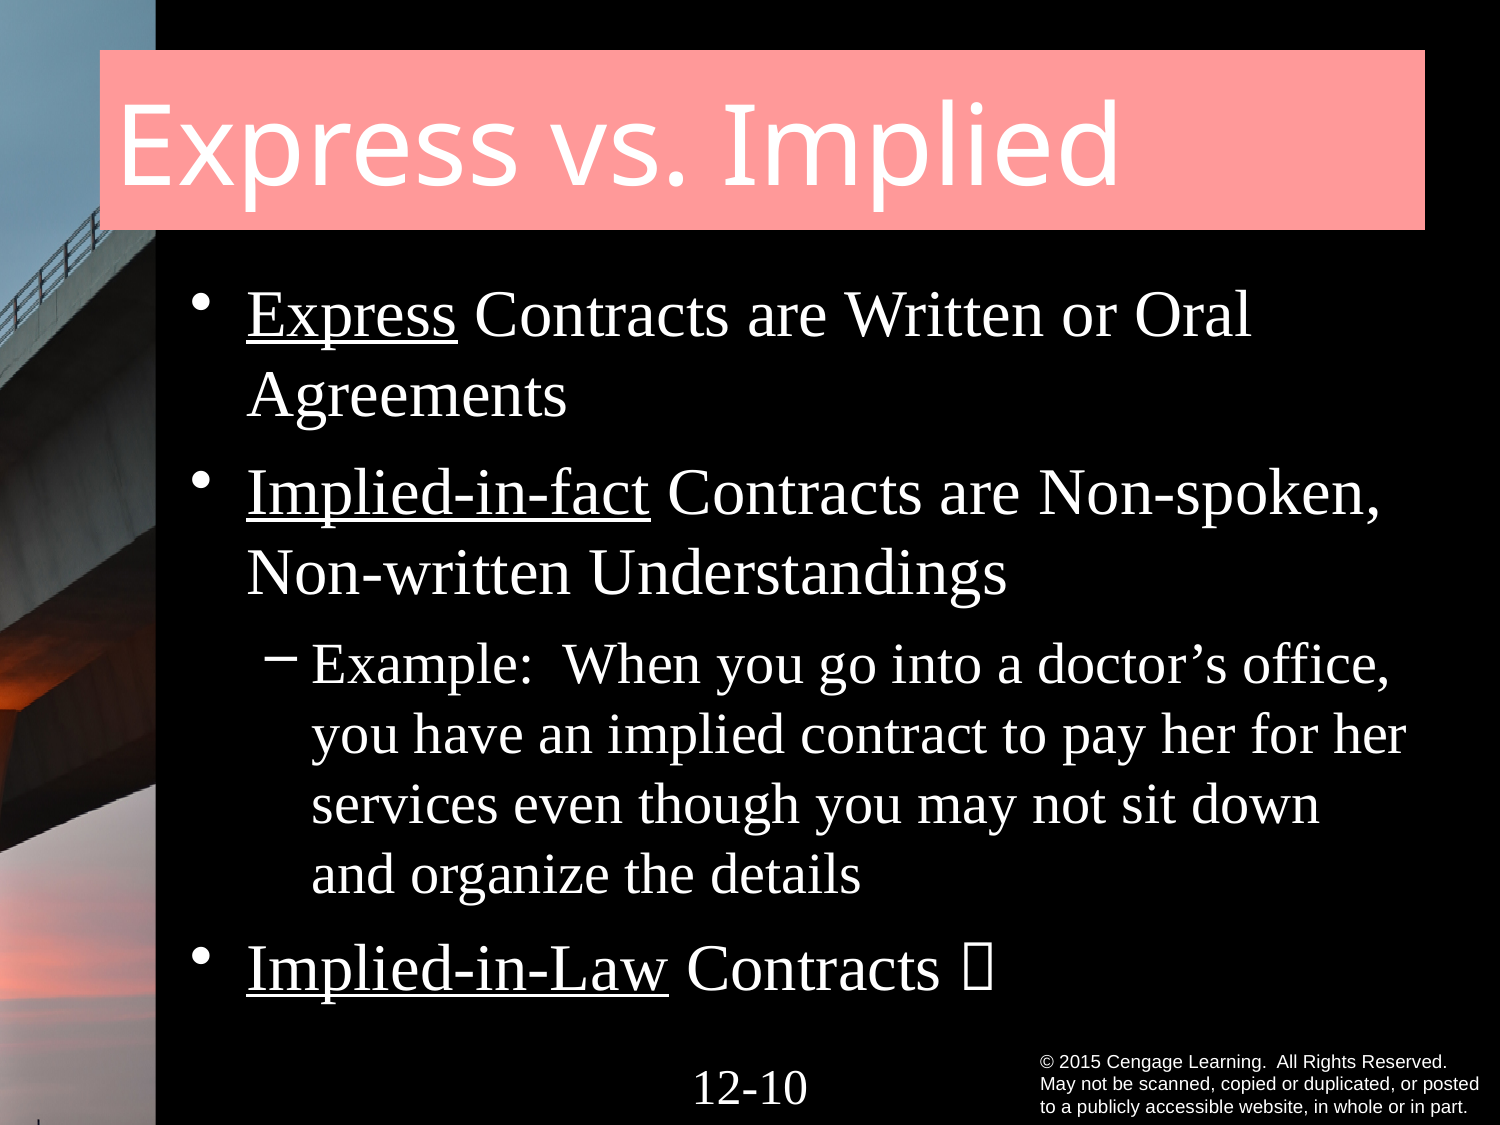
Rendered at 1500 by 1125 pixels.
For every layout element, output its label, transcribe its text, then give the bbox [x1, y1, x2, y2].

list Express Contracts are Written or Oral Agreements Implied-in-fact Contracts are Non-spoken, Non-written Understandings Example: When you go into a doctor’s office, you have an implied contract to pay her for her services even though you may not sit down and organize the details Implied-in-Law Contracts  [174, 262, 1425, 1005]
picture [0, 0, 155, 1125]
slide_number 12-9 [574, 1046, 926, 1125]
title Express vs. Implied [99, 49, 1426, 231]
